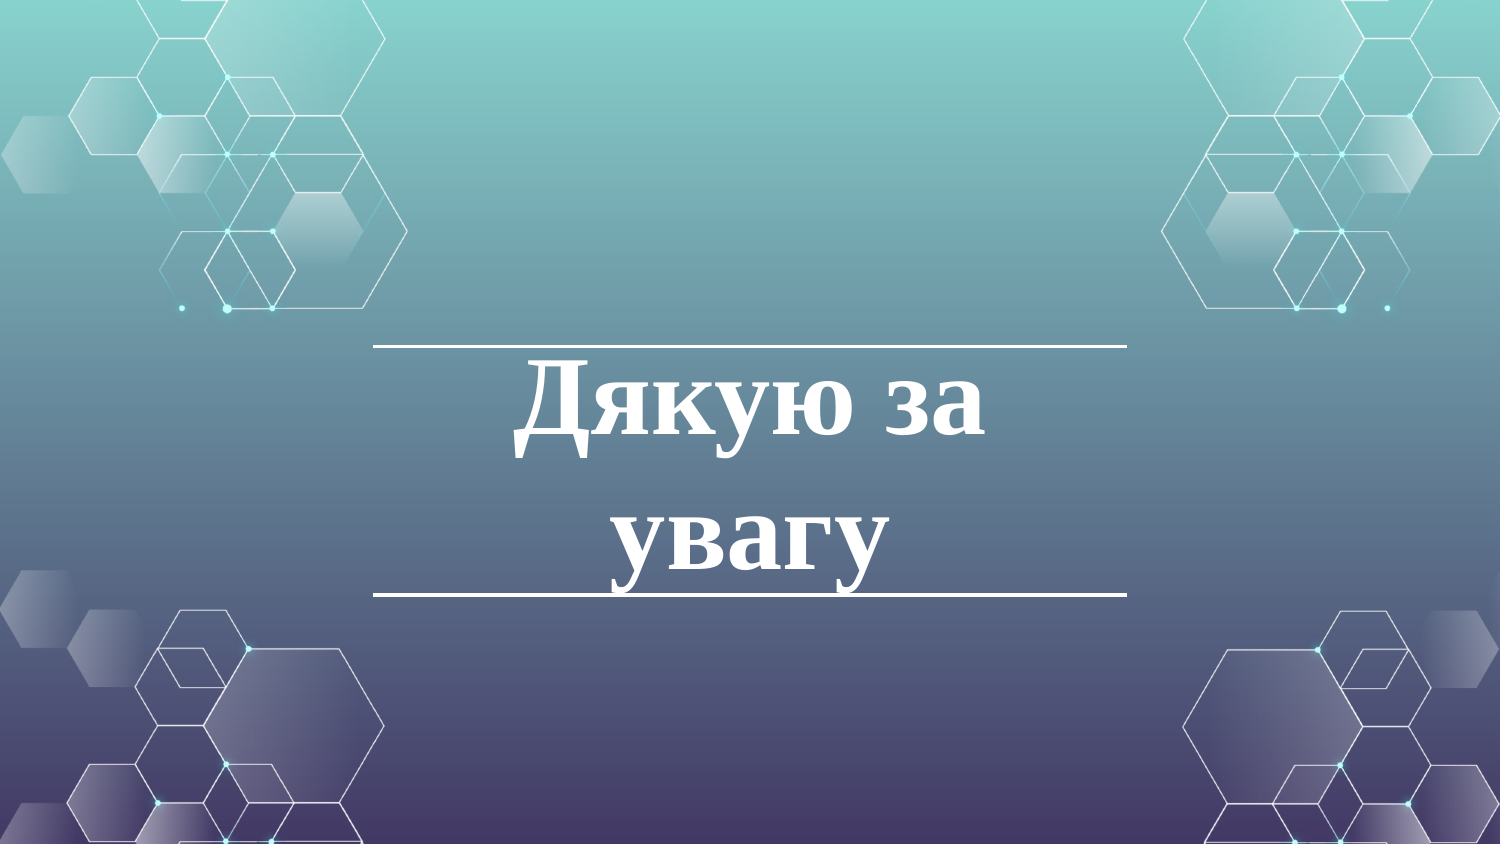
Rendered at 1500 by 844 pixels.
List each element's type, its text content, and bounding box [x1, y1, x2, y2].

picture [1160, 572, 1500, 844]
picture [0, 571, 407, 844]
picture [1161, 0, 1500, 336]
title Дякую за увагу [389, 306, 1111, 655]
picture [1, 0, 408, 336]
